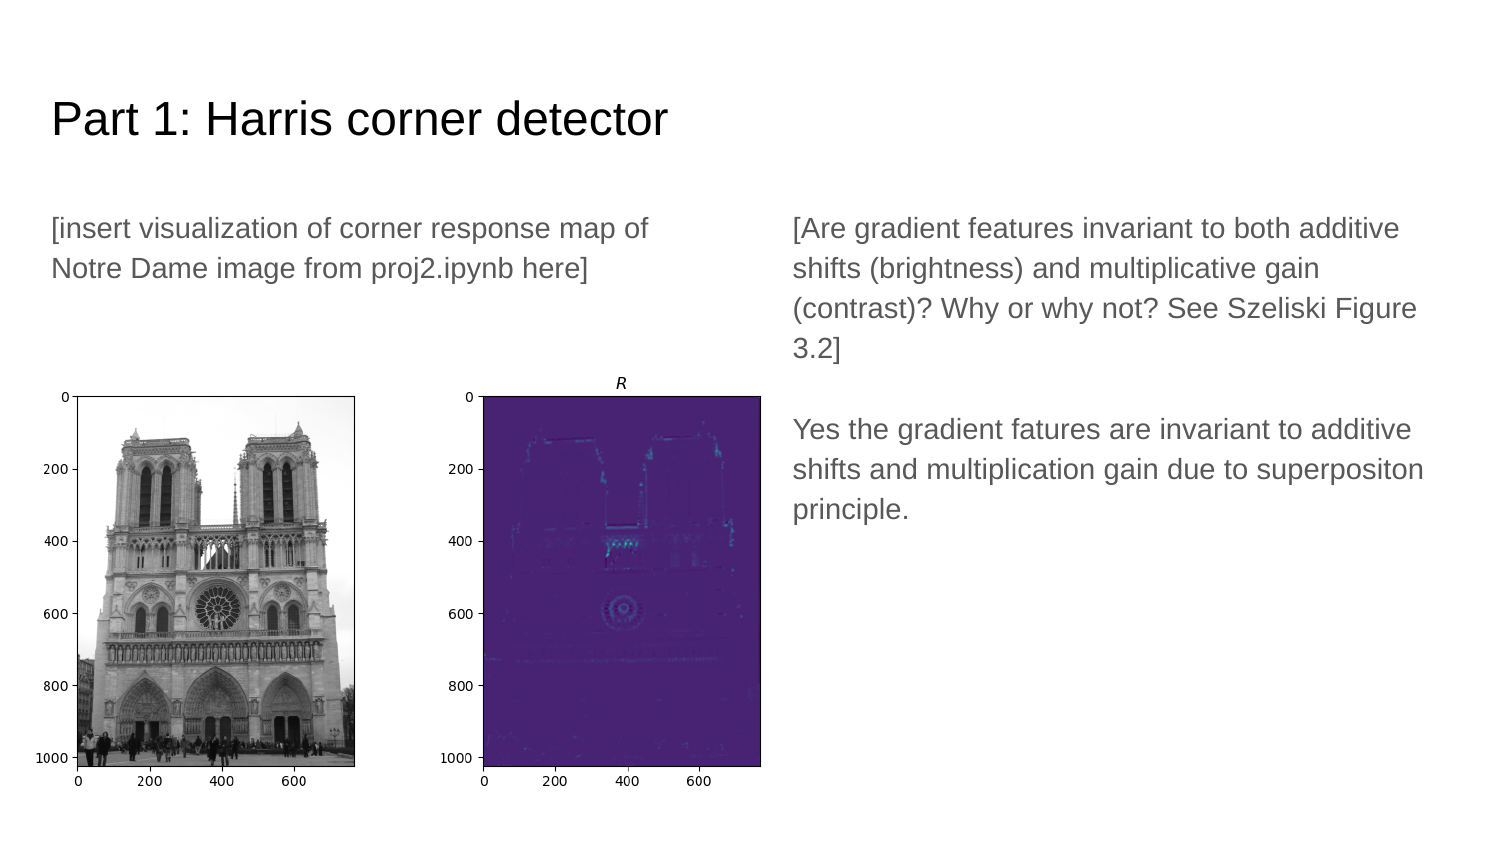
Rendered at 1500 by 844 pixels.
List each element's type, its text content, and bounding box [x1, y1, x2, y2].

title Part 1: Harris corner detector [51, 72, 1449, 167]
picture [24, 365, 768, 798]
list [insert visualization of corner response map of Notre Dame image from proj2.ipynb here] [51, 189, 708, 364]
list [Are gradient features invariant to both additive shifts (brightness) and multiplicative gain (contrast)? Why or why not? See Szeliski Figure 3.2] Yes the gradient fatures are invariant to additive shifts and multiplication gain due to superpositon principle. [792, 189, 1449, 750]
